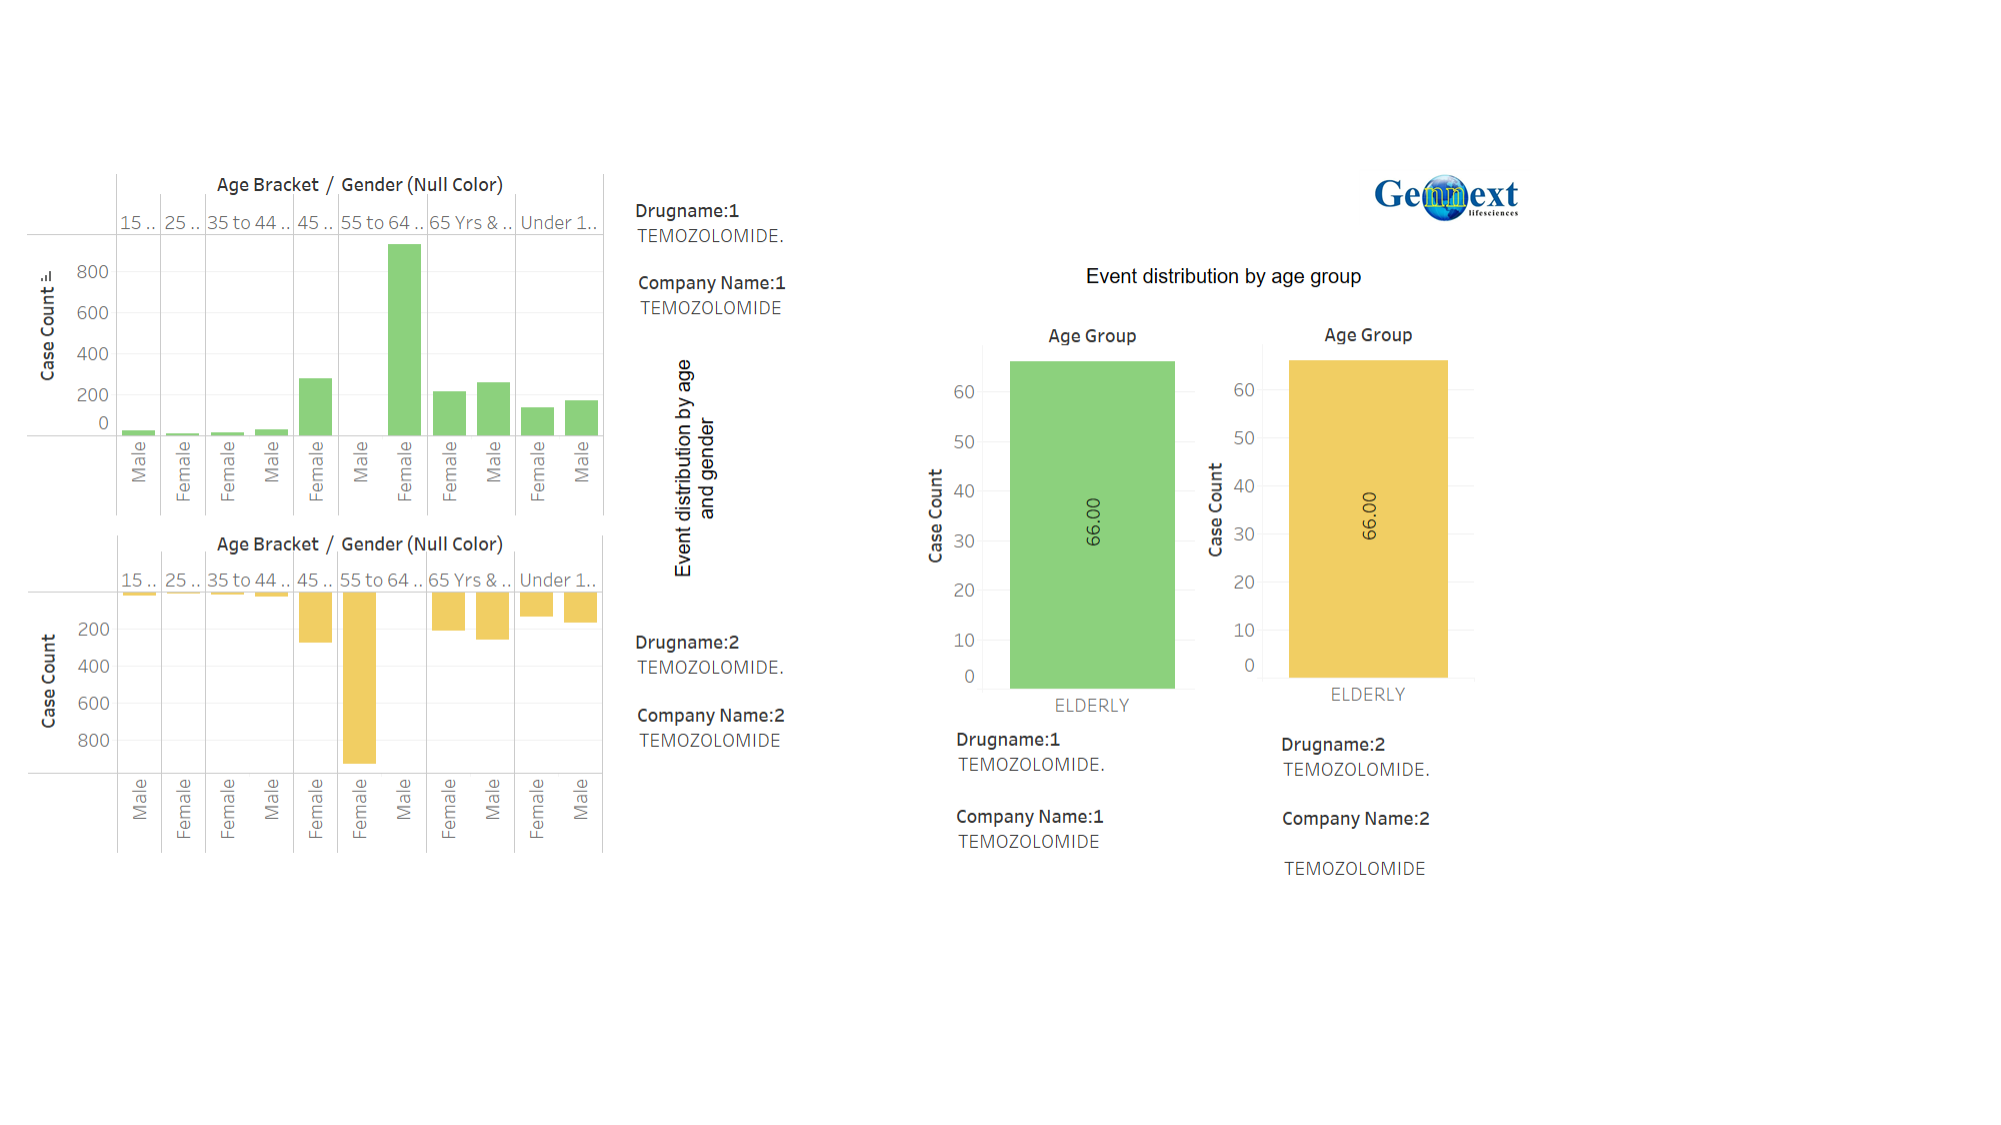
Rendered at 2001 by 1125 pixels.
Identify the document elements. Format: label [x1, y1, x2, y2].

picture [0, 162, 2000, 963]
